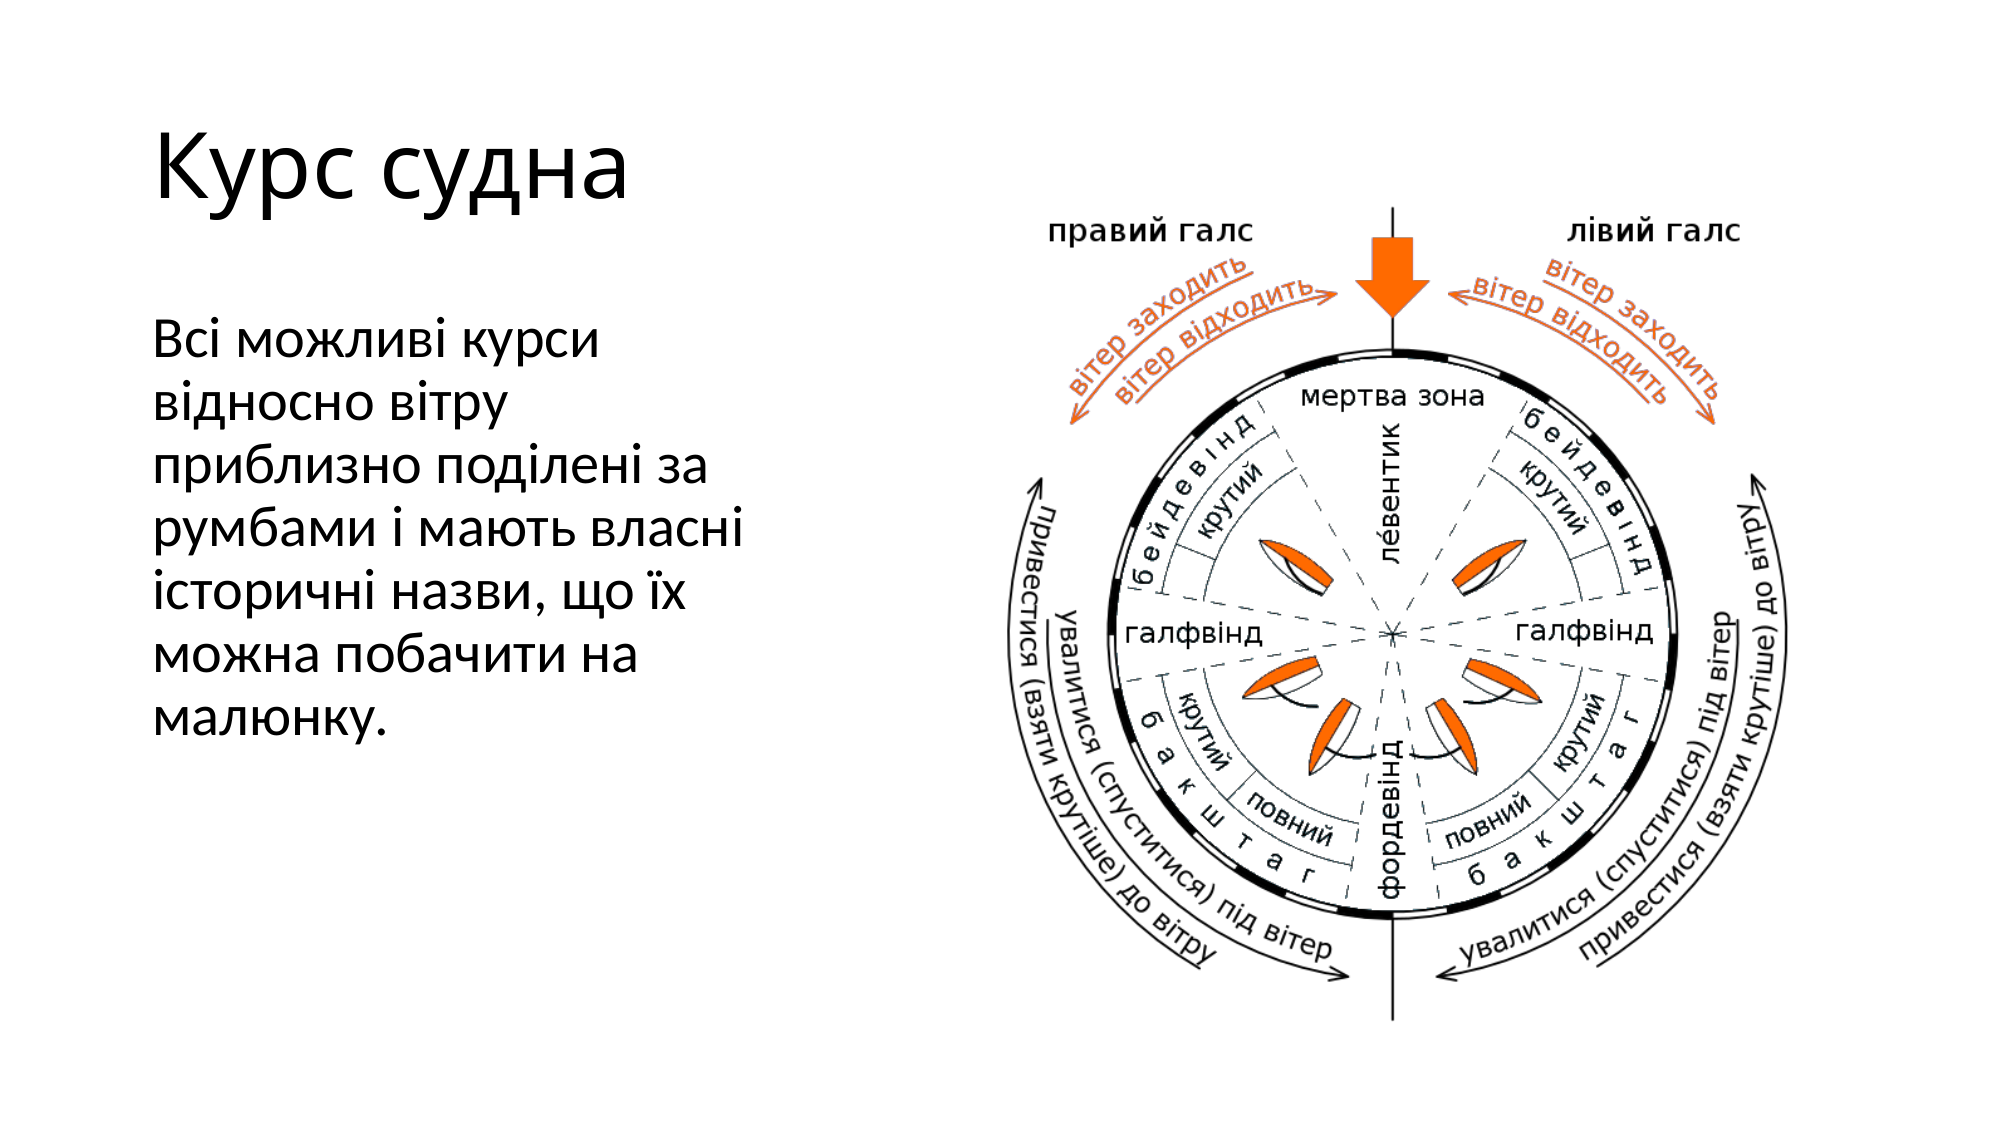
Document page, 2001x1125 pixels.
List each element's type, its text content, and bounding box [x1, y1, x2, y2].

list Всі можливі курси відносно вітру приблизно поділені за румбами і мають власні історичні назви, що їх можна побачити на малюнку. [137, 299, 781, 1014]
picture [996, 200, 1800, 1027]
title Курс судна [137, 59, 781, 278]
